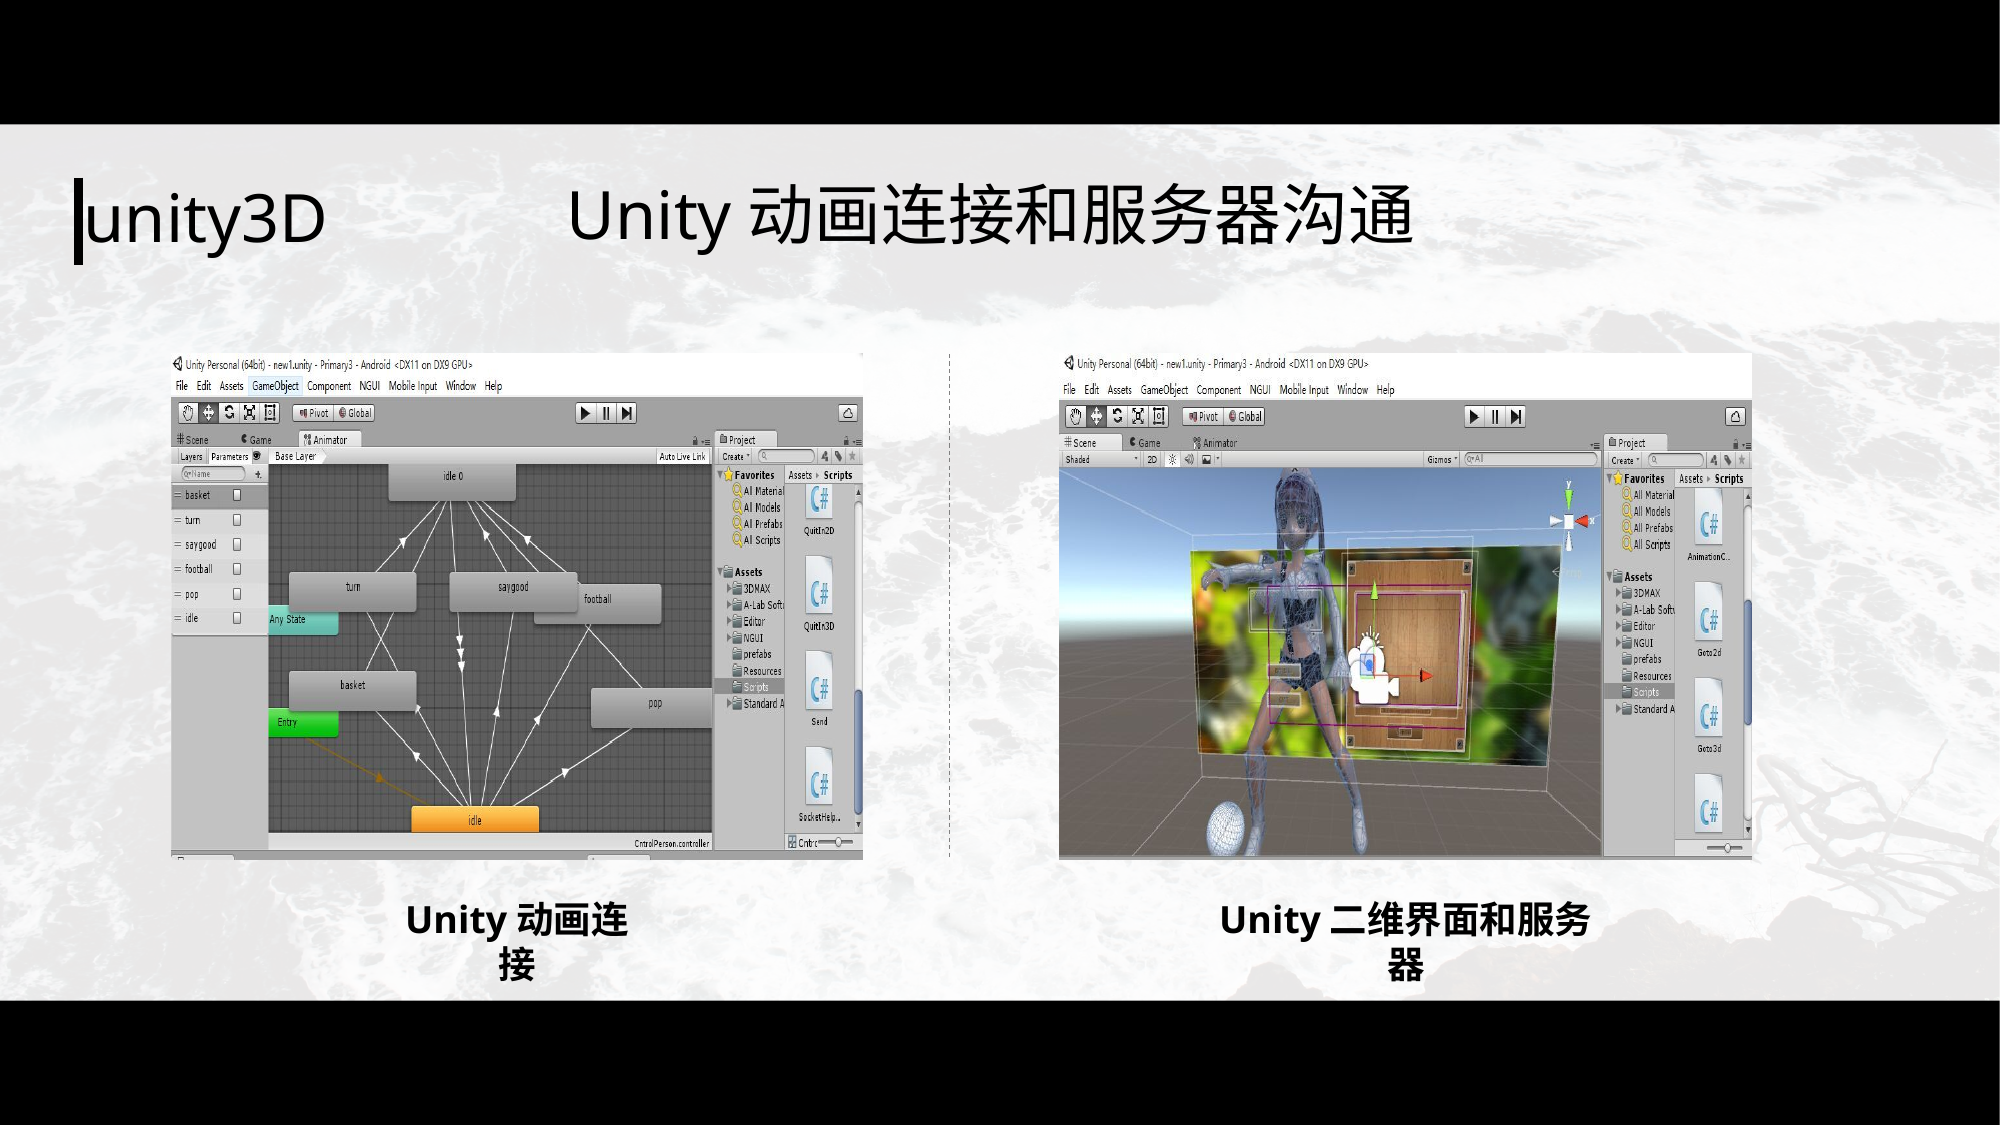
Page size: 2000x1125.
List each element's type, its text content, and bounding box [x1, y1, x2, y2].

text_box Unity动画连接和服务器沟通 [552, 165, 1451, 261]
text_box unity3D [69, 168, 344, 264]
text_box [221, 860, 653, 949]
picture [1059, 353, 1752, 860]
picture [171, 353, 863, 860]
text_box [1186, 785, 1799, 949]
